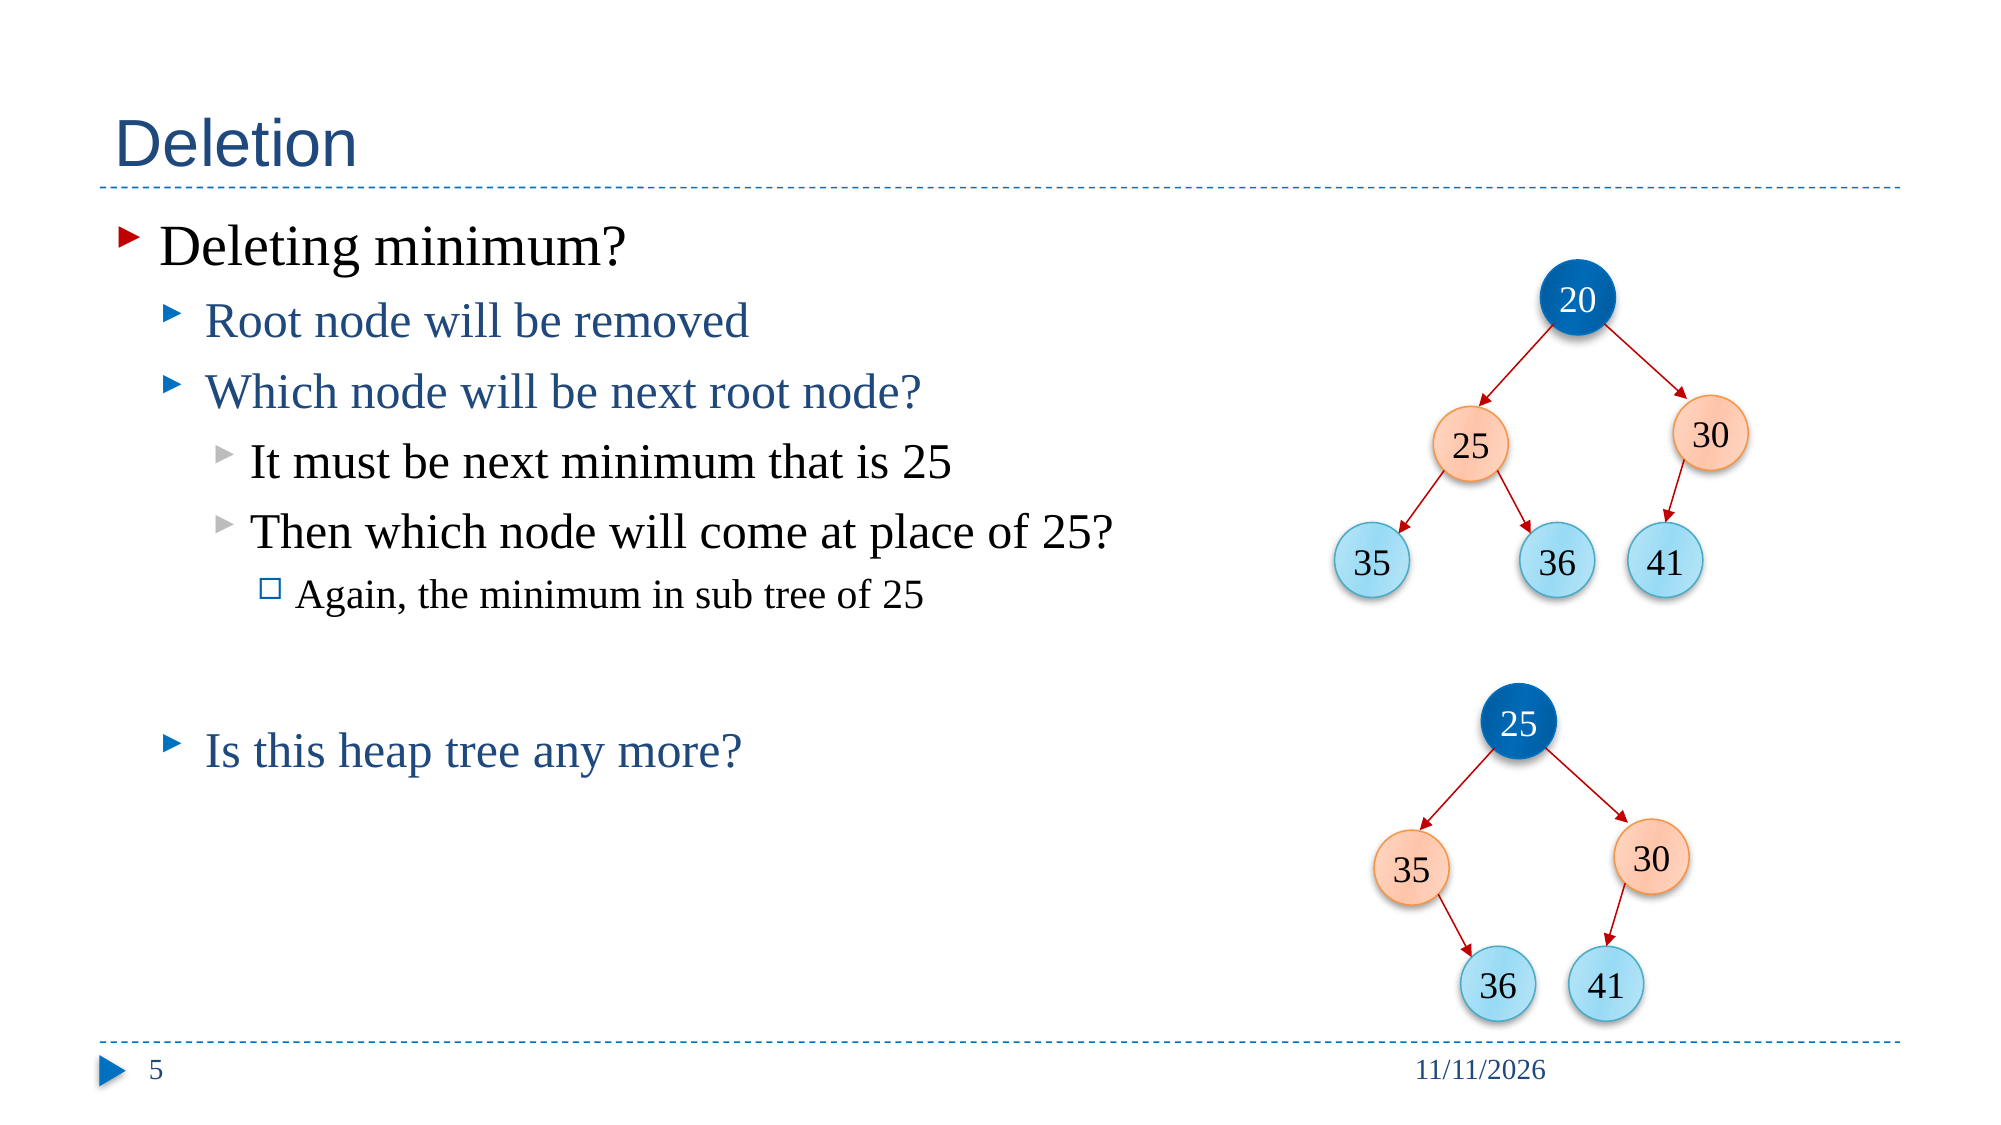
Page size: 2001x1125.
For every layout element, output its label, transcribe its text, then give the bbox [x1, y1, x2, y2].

text_box 30 [1672, 394, 1750, 472]
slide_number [1400, 1042, 1901, 1103]
text_box 36 [1519, 521, 1596, 599]
text_box 41 [1627, 522, 1704, 599]
text_box 36 [1459, 945, 1537, 1023]
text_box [1545, 747, 1629, 823]
text_box 25 [1480, 682, 1558, 760]
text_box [1419, 747, 1495, 831]
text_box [1478, 323, 1555, 407]
title Deletion [99, 24, 1900, 188]
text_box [1606, 882, 1626, 947]
text_box 41 [1567, 946, 1645, 1023]
slide_number 5 [133, 1042, 568, 1103]
text_box 35 [1333, 521, 1411, 599]
text_box 20 [1539, 259, 1617, 336]
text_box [1604, 323, 1688, 400]
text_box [1437, 893, 1472, 958]
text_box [1497, 470, 1531, 534]
list Deleting minimum? Root node will be removed Which node will be next root node? It must be next minimum that is 25 Then which node will come at place of 25? Again, the minimum in sub tree of 25 Is this heap tree any more? [99, 200, 1900, 1010]
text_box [1665, 459, 1685, 523]
text_box 25 [1432, 405, 1510, 483]
text_box 35 [1373, 829, 1450, 906]
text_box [1398, 470, 1445, 534]
text_box 30 [1613, 818, 1690, 895]
